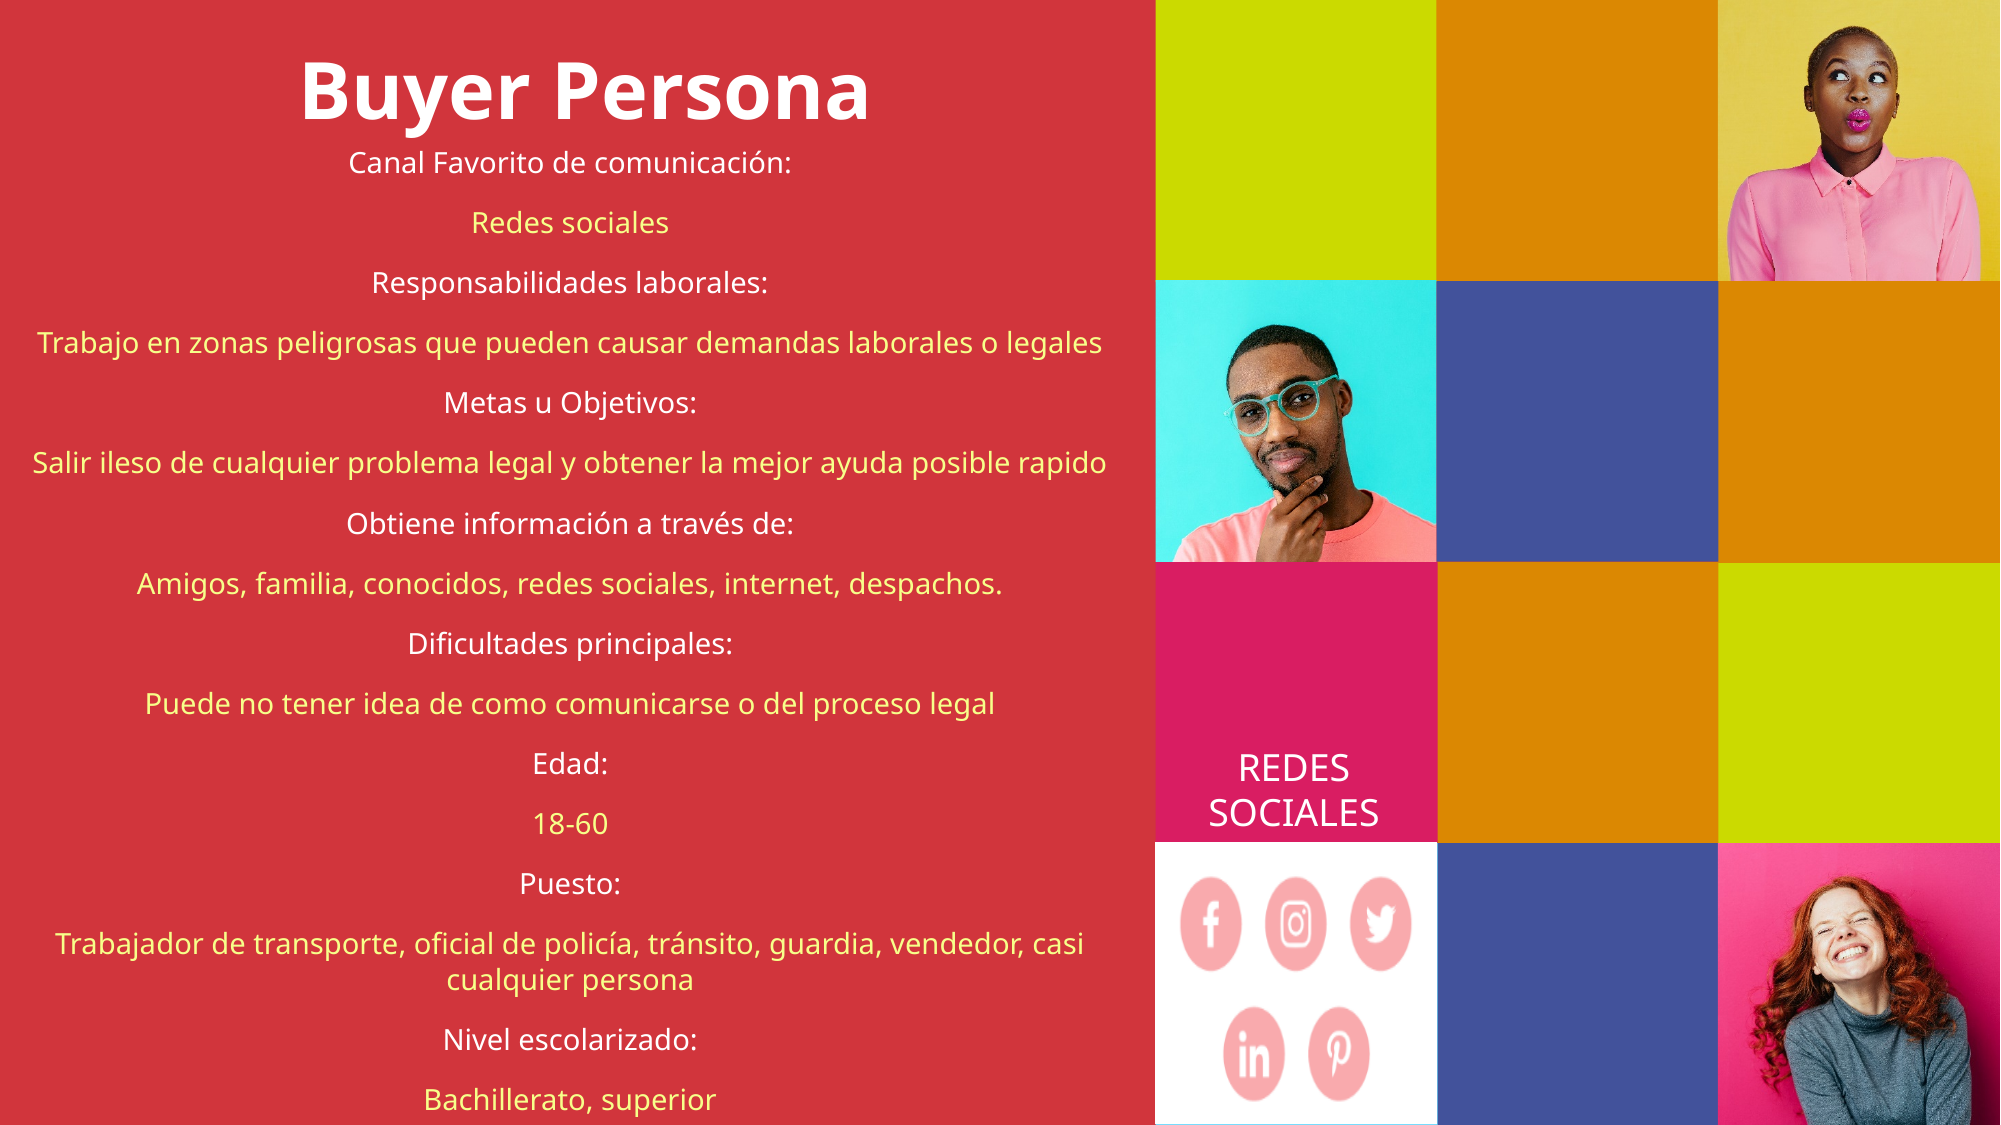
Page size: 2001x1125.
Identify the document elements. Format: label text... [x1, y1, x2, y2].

list Canal Favorito de comunicación: Redes sociales Responsabilidades laborales: Trabajo en zonas peligrosas que pueden causar demandas laborales o legales Metas u Objetivos: Salir ileso de cualquier problema legal y obtener la mejor ayuda posible rapido Obtiene información a través de: Amigos, familia, conocidos, redes sociales, internet, despachos. Dificultades principales: Puede no tener idea de como comunicarse o del proceso legal Edad: 18-60 Puesto: Trabajador de transporte, oficial de policía, tránsito, guardia, vendedor, casi cualquier persona Nivel escolarizado: Bachillerato, superior [0, 136, 1156, 1124]
picture [1717, 842, 2000, 1125]
title Buyer Persona [234, 1, 952, 136]
picture [1717, 0, 2000, 281]
text_box REDES SOCIALES [1187, 736, 1400, 841]
picture [1155, 280, 1437, 562]
picture [1155, 842, 1437, 1124]
